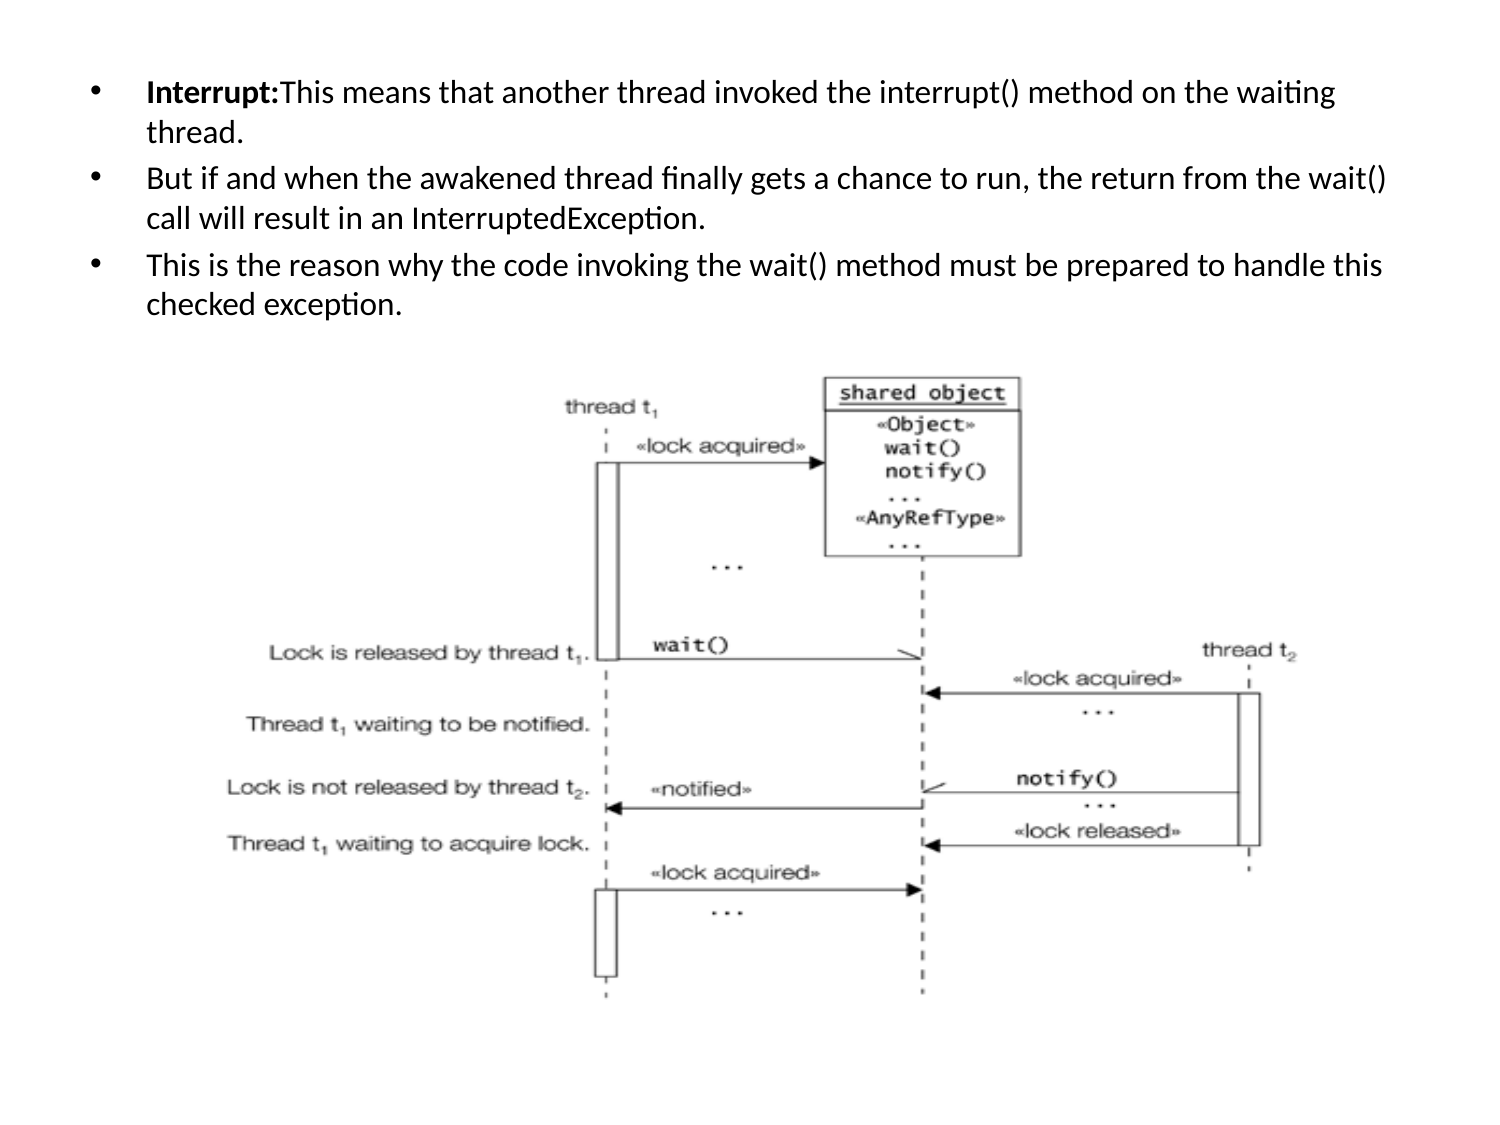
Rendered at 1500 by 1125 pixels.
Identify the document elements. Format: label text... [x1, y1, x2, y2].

list Interrupt:This means that another thread invoked the interrupt() method on the waiting thread. But if and when the awakened thread finally gets a chance to run, the return from the wait() call will result in an InterruptedException. This is the reason why the code invoking the wait() method must be prepared to handle this checked exception. [75, 62, 1425, 1005]
picture [224, 374, 1301, 1004]
